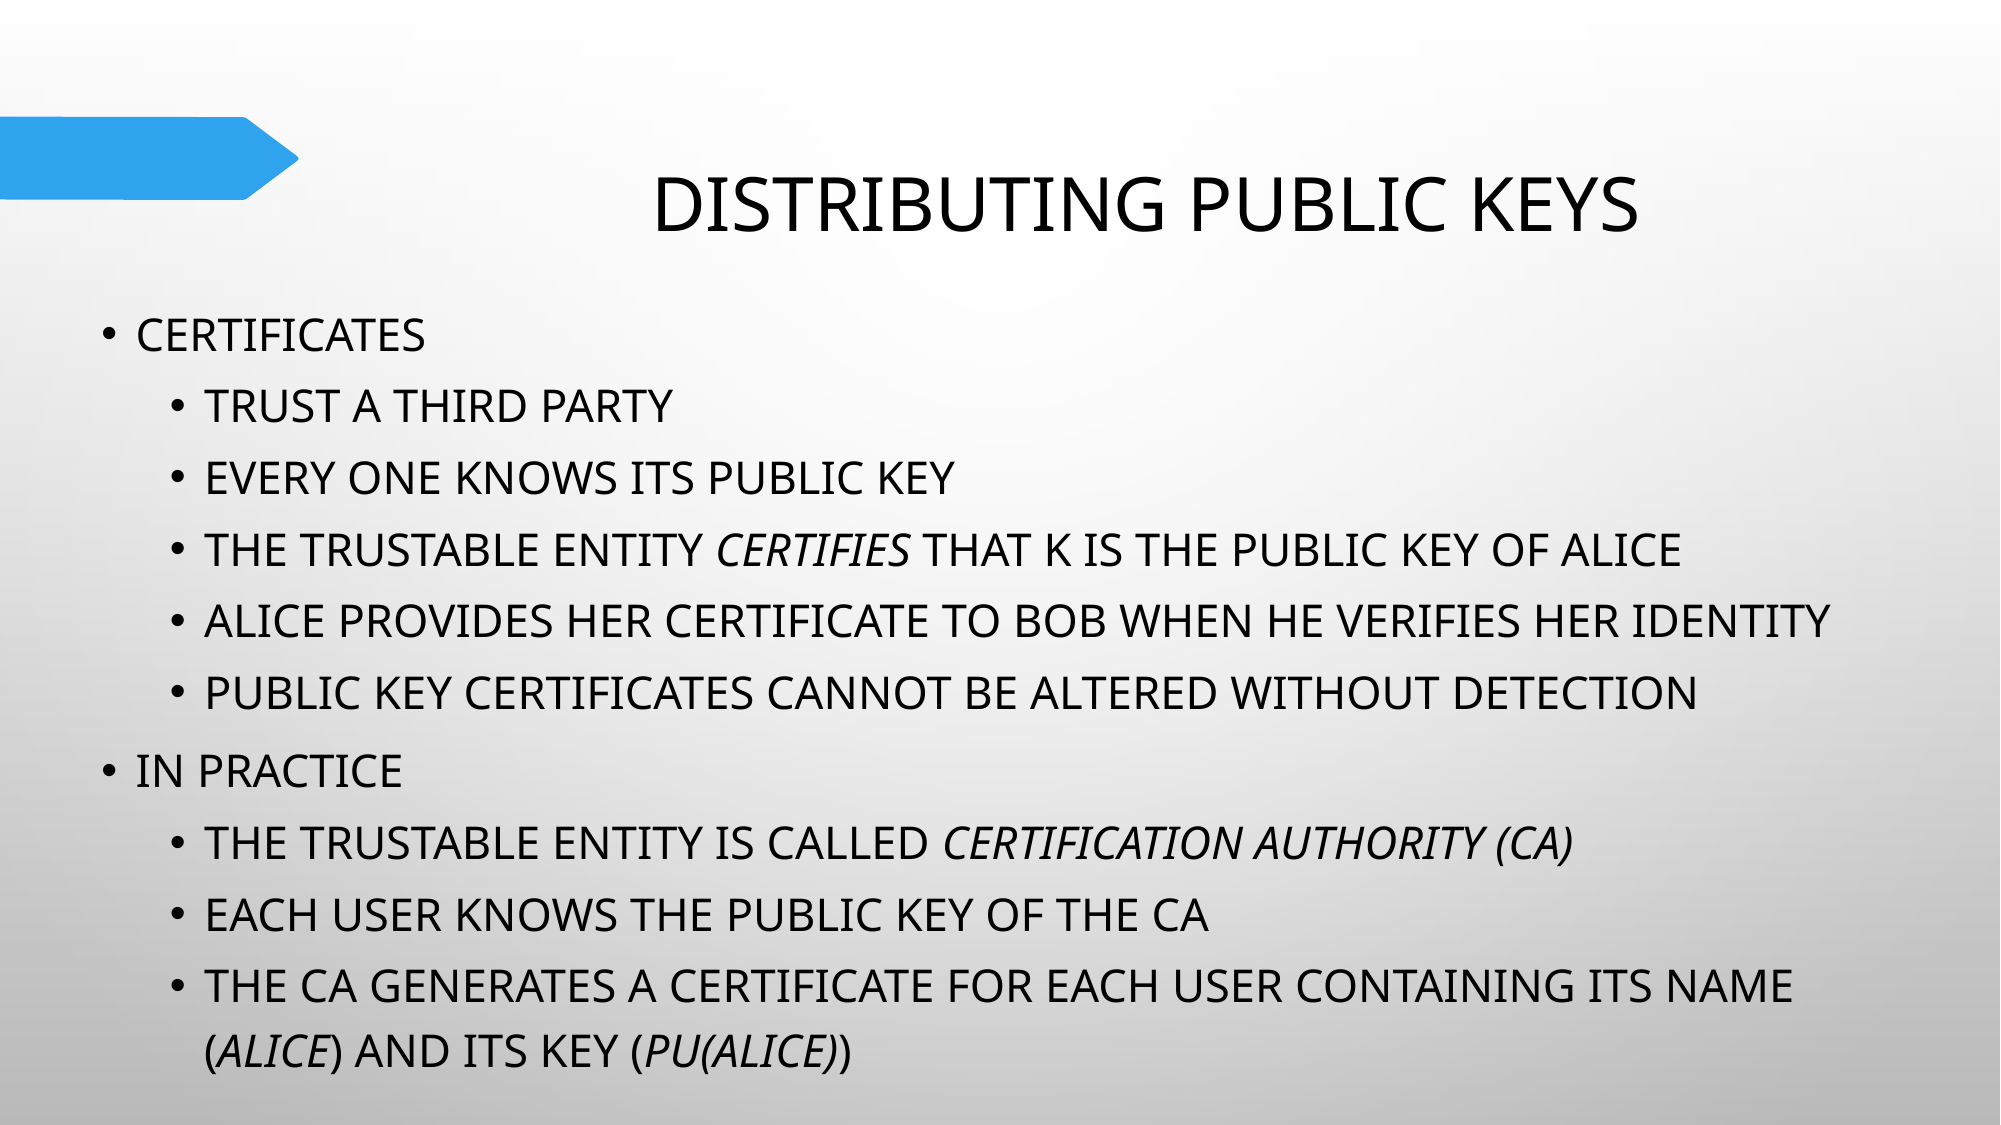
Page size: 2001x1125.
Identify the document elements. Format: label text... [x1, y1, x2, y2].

list Certificates Trust a third party Every one knows its public key The trustable entity certifies that K is the public key of Alice Alice provides her certificate to Bob when he verifies her identity Public key certificates cannot be altered without detection In practice The trustable entity is called Certification Authority (CA) Each user knows the public key of the CA The CA generates a certificate for each user containing its name (Alice) and its key (Pu(Alice)) [86, 287, 1944, 1096]
title Distributing public keys [425, 102, 1867, 287]
picture [0, 0, 2000, 1125]
